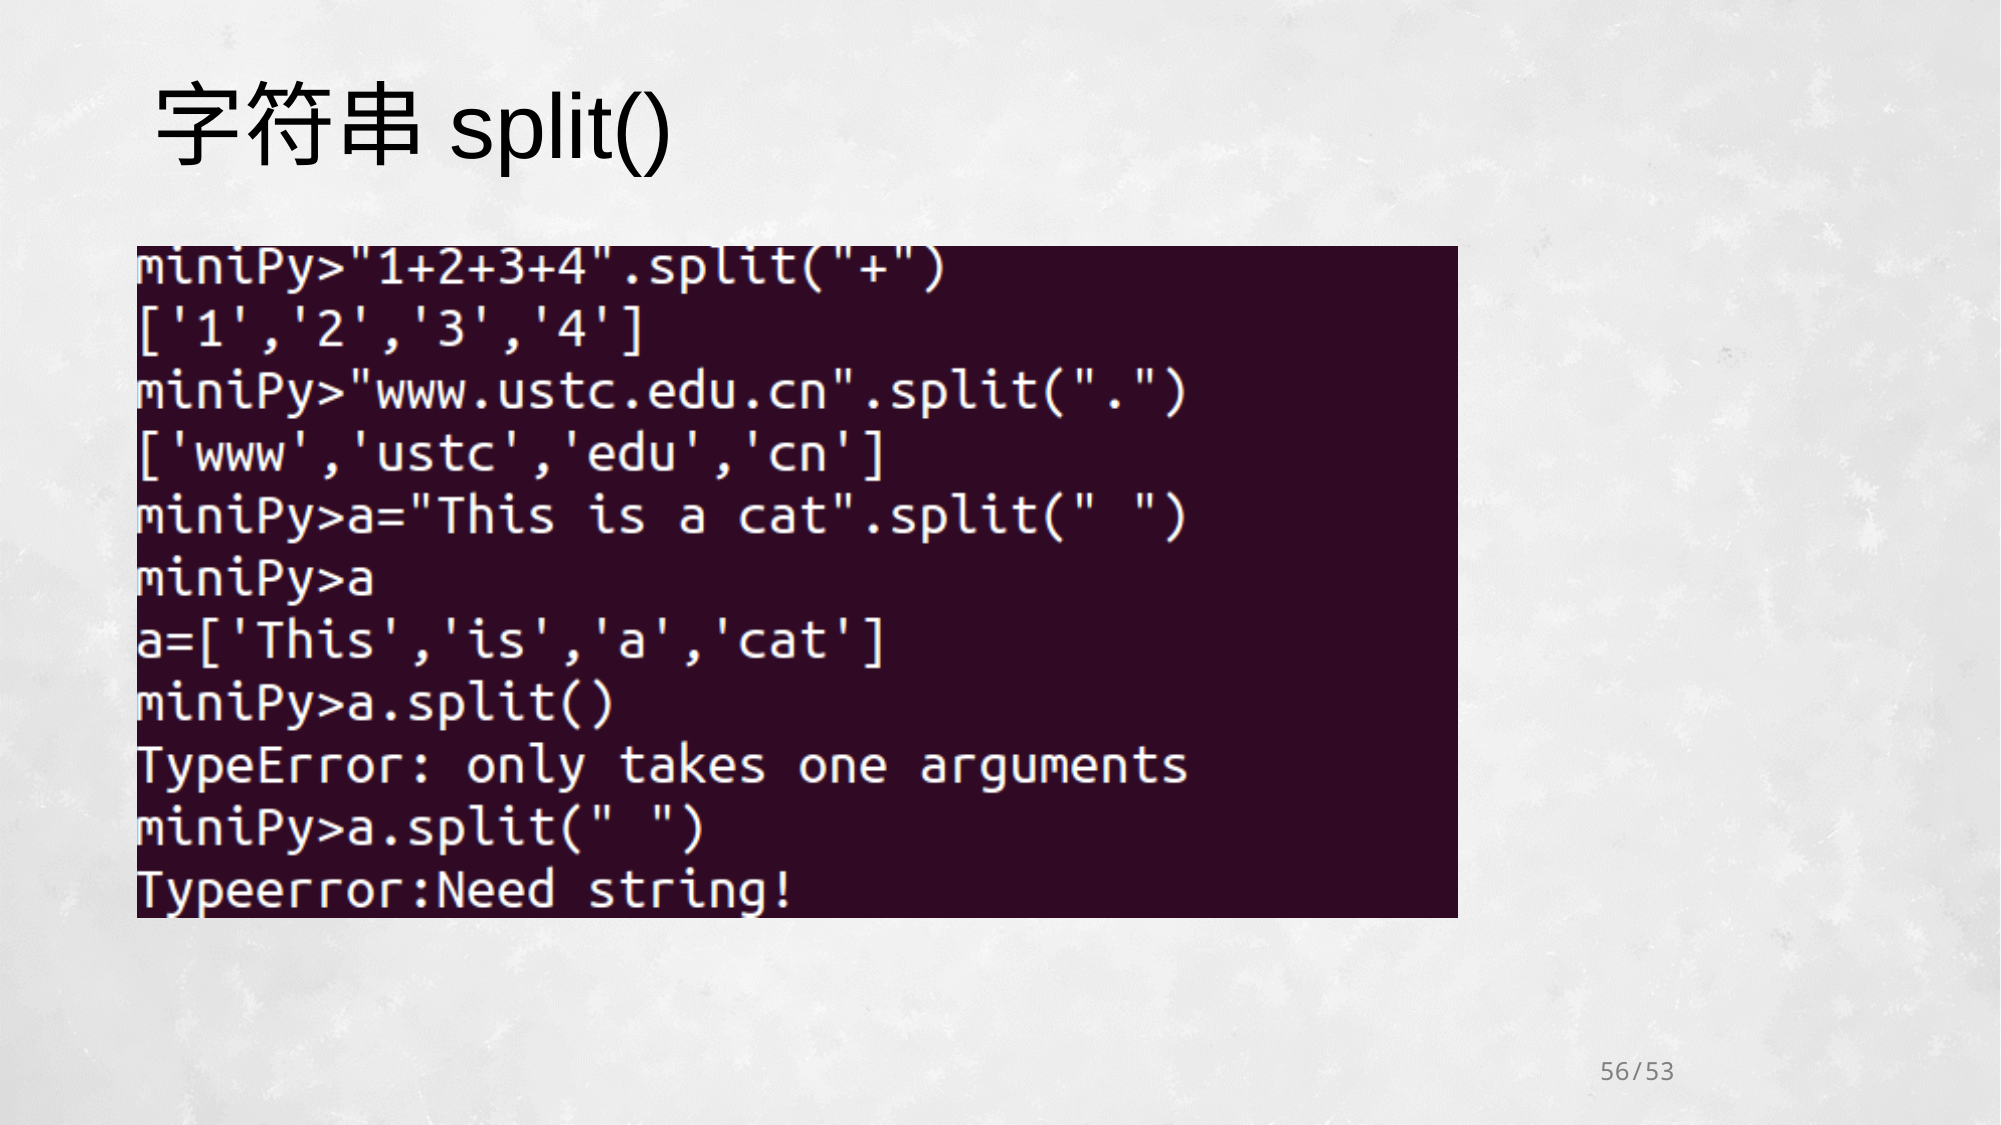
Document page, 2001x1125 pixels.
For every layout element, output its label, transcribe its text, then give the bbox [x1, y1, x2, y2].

slide_number 56/53 [1412, 1042, 1863, 1103]
title 字符串split() [137, 0, 1863, 187]
picture [137, 246, 1458, 918]
